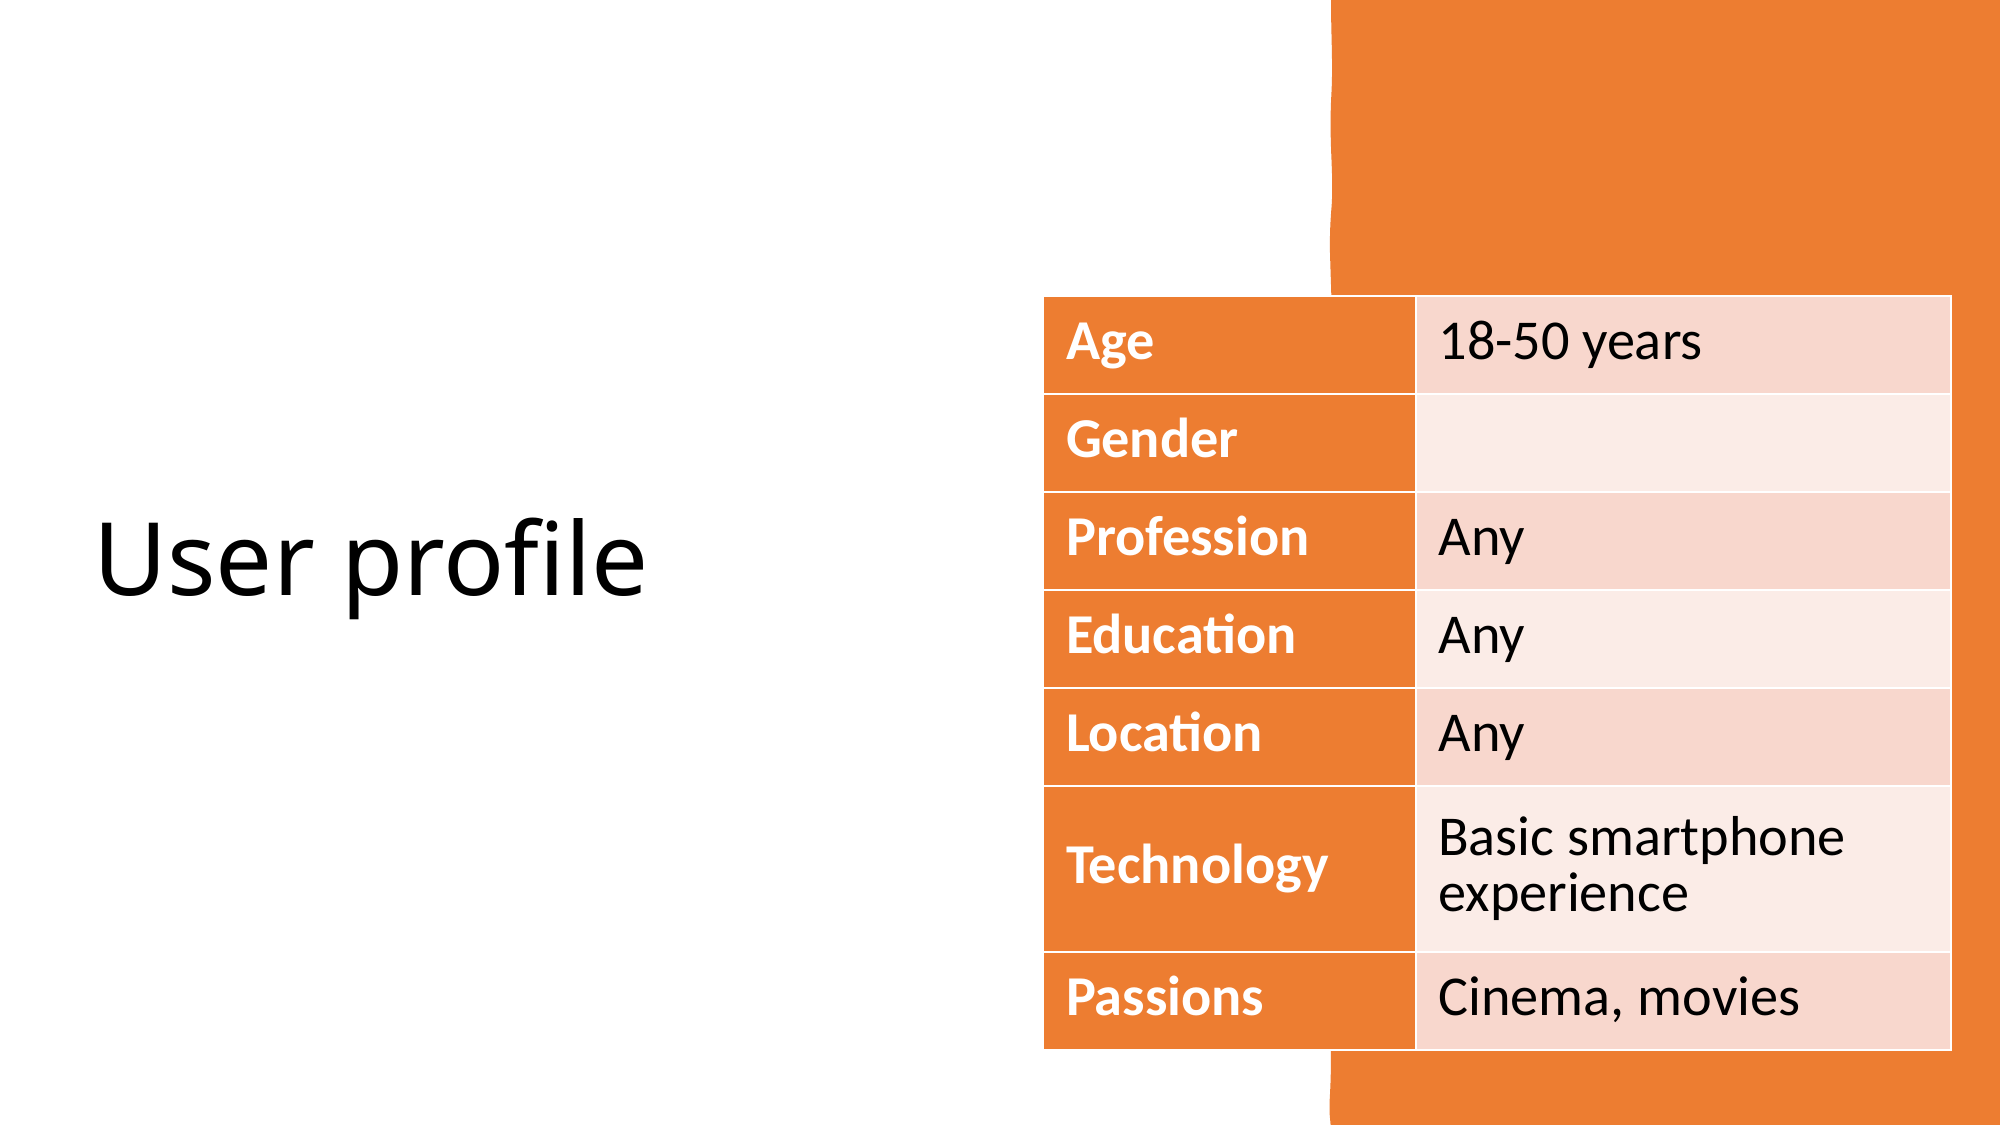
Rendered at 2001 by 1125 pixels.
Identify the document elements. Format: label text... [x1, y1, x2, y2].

title User profile [77, 485, 665, 640]
table_header Age [1044, 297, 1415, 393]
table_cell Any [1417, 493, 1950, 589]
table_cell Profession [1044, 493, 1415, 589]
table_cell Technology [1044, 787, 1415, 951]
text_box [0, 0, 1331, 1125]
table_cell Basic smartphone experience [1417, 787, 1950, 951]
table_cell [1417, 395, 1950, 491]
table_cell Passions [1044, 953, 1415, 1049]
table_header 18-50 years [1417, 297, 1950, 393]
table_cell Any [1417, 689, 1950, 785]
text_box [1328, 0, 2000, 1125]
table_cell Any [1417, 591, 1950, 687]
table_cell Gender [1044, 395, 1415, 491]
table_cell Education [1044, 591, 1415, 687]
table_cell Location [1044, 689, 1415, 785]
table_cell Cinema, movies [1417, 953, 1950, 1049]
